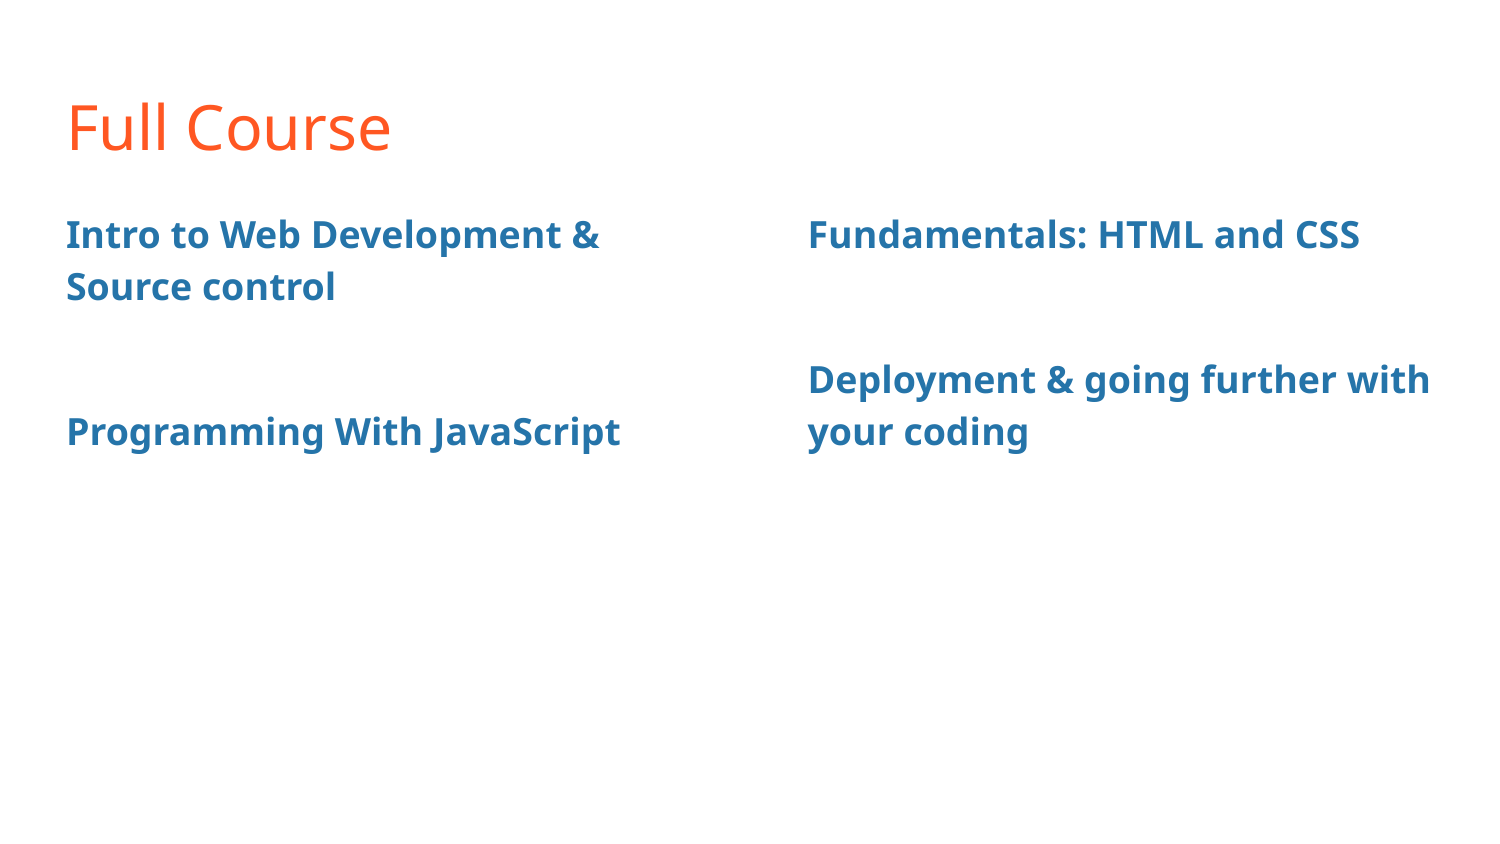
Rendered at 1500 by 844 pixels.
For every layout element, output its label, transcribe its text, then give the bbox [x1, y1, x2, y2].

list Fundamentals: HTML and CSS Deployment & going further with your coding [792, 189, 1449, 750]
list Intro to Web Development & Source control Programming With JavaScript [51, 189, 708, 750]
title Full Course [51, 72, 1449, 167]
